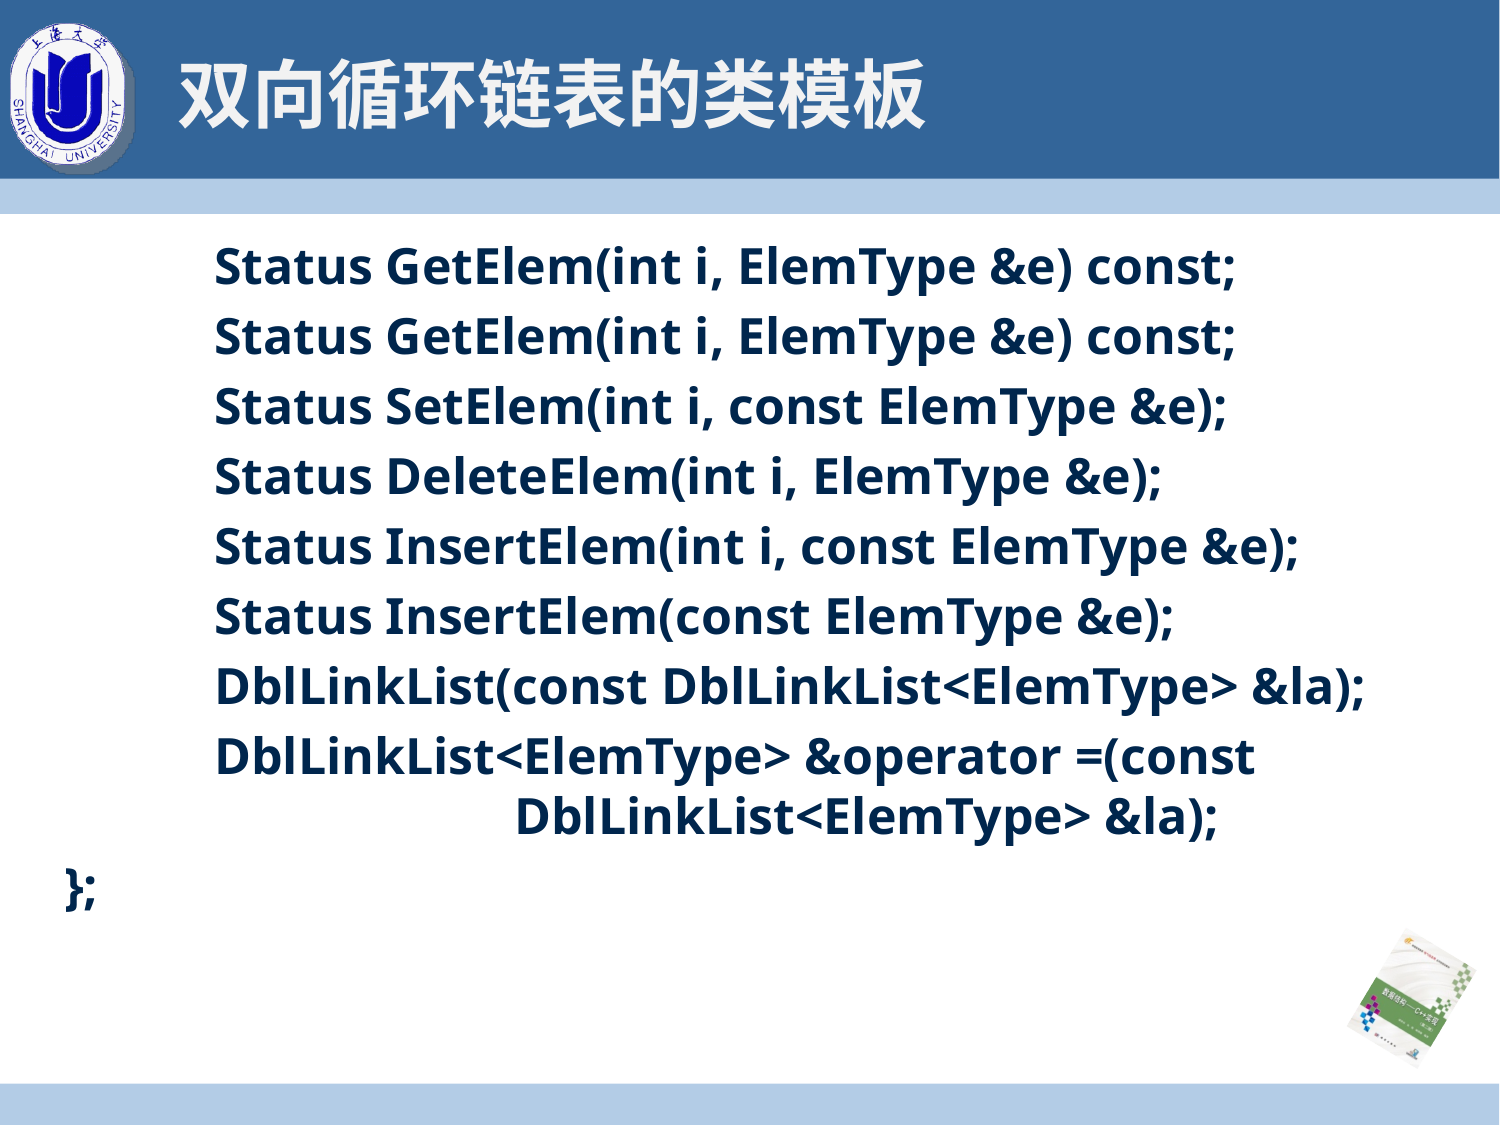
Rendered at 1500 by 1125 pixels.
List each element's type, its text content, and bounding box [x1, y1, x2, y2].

picture [1404, 928, 1476, 1068]
picture [4, 17, 128, 176]
list Status GetElem(int i, ElemType &e) const; Status GetElem(int i, ElemType &e) const; Status SetElem(int i, const ElemType &e); Status DeleteElem(int i, ElemType &e); Status InsertElem(int i, const ElemType &e); Status InsertElem(const ElemType &e); DblLinkList(const DblLinkList<ElemType> &la); DblLinkList<ElemType> &operator =(const DblLinkList<ElemType> &la); }; [49, 227, 1406, 1060]
title 双向循环链表的类模板 [162, 23, 1436, 161]
